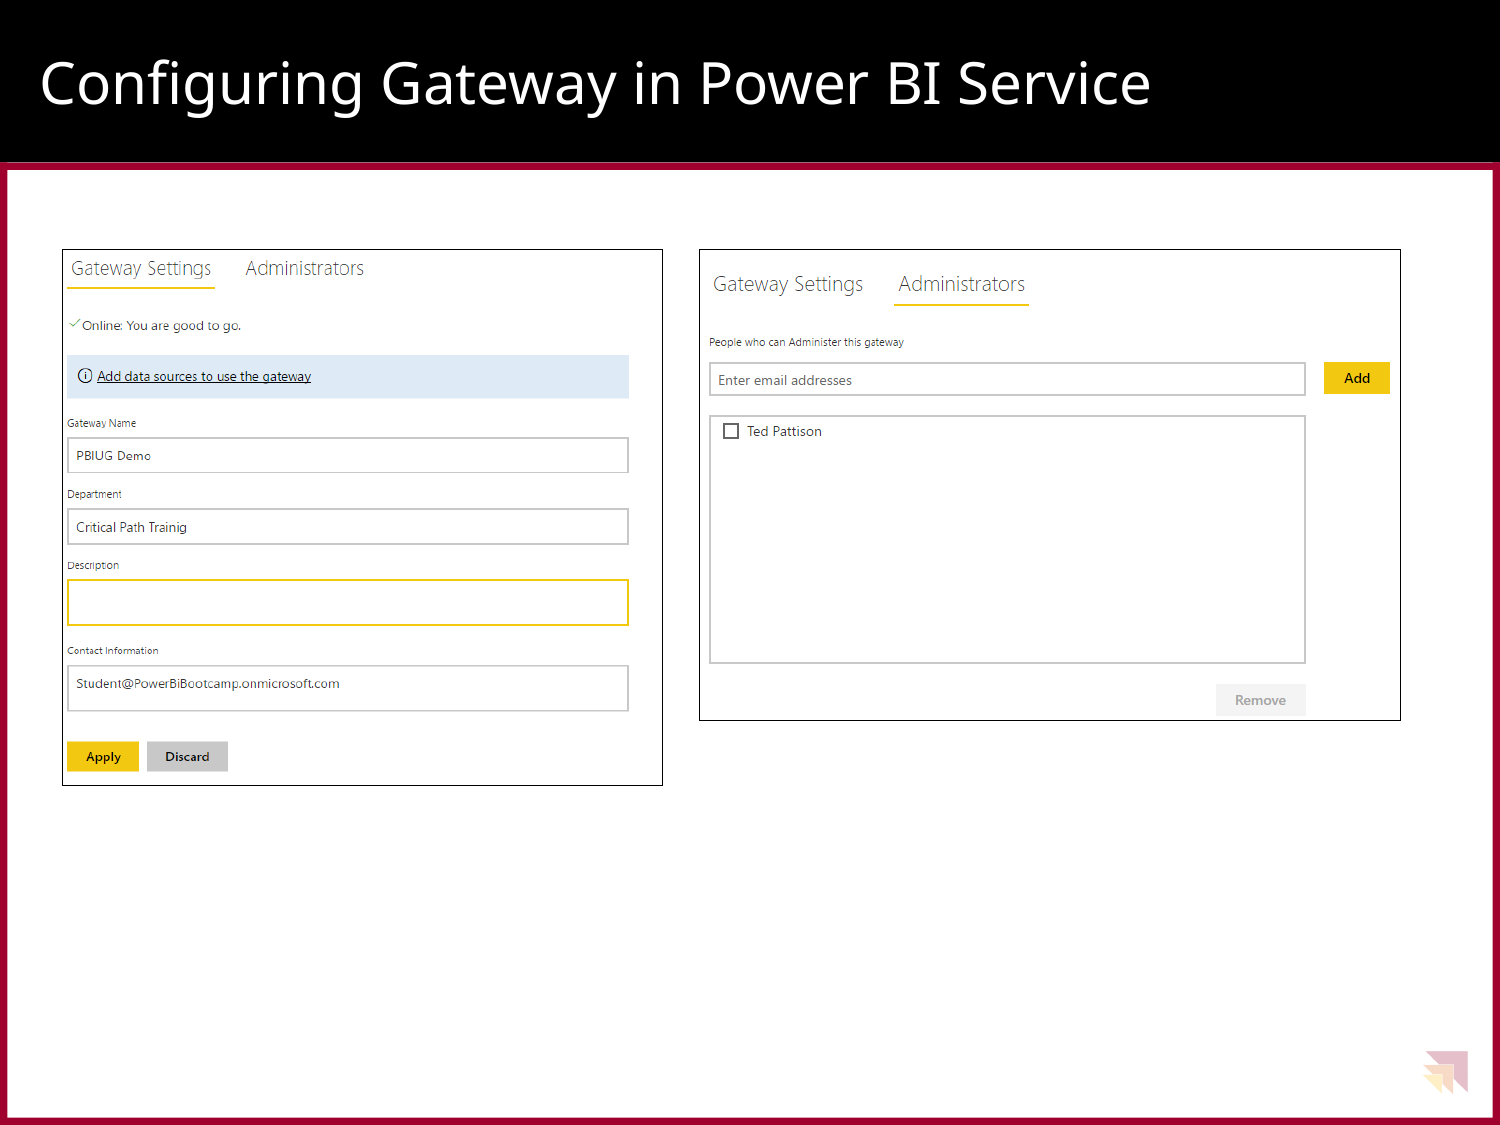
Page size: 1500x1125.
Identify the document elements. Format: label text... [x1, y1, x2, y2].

title Configuring Gateway in Power BI Service [24, 12, 1438, 150]
picture [699, 249, 1401, 721]
picture [62, 249, 663, 786]
